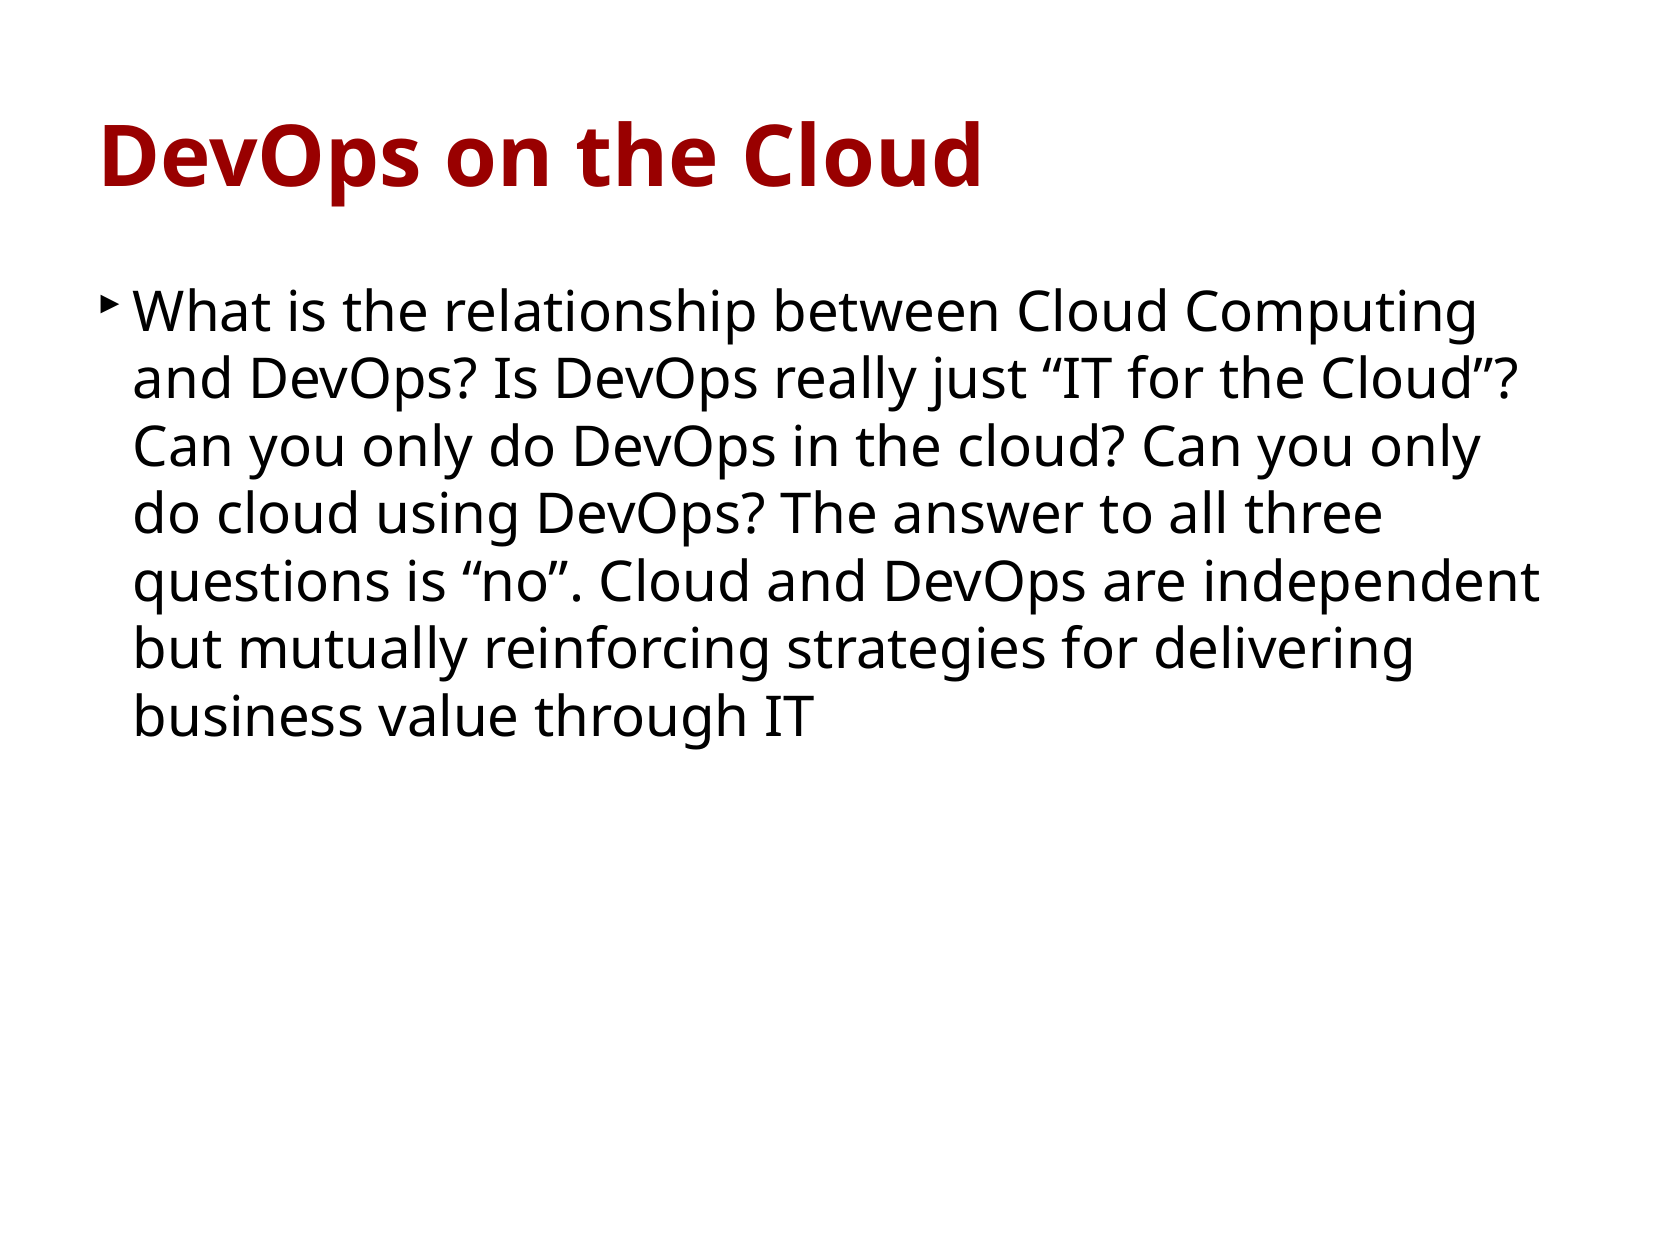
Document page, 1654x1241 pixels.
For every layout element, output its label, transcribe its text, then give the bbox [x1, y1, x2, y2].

text_box What is the relationship between Cloud Computing and DevOps? Is DevOps really just “IT for the Cloud”? Can you only do DevOps in the cloud? Can you only do cloud using DevOps? The answer to all three questions is “no”. Cloud and DevOps are independent but mutually reinforcing strategies for delivering business value through IT [82, 267, 1571, 1086]
text_box DevOps on the Cloud [82, 49, 1571, 256]
